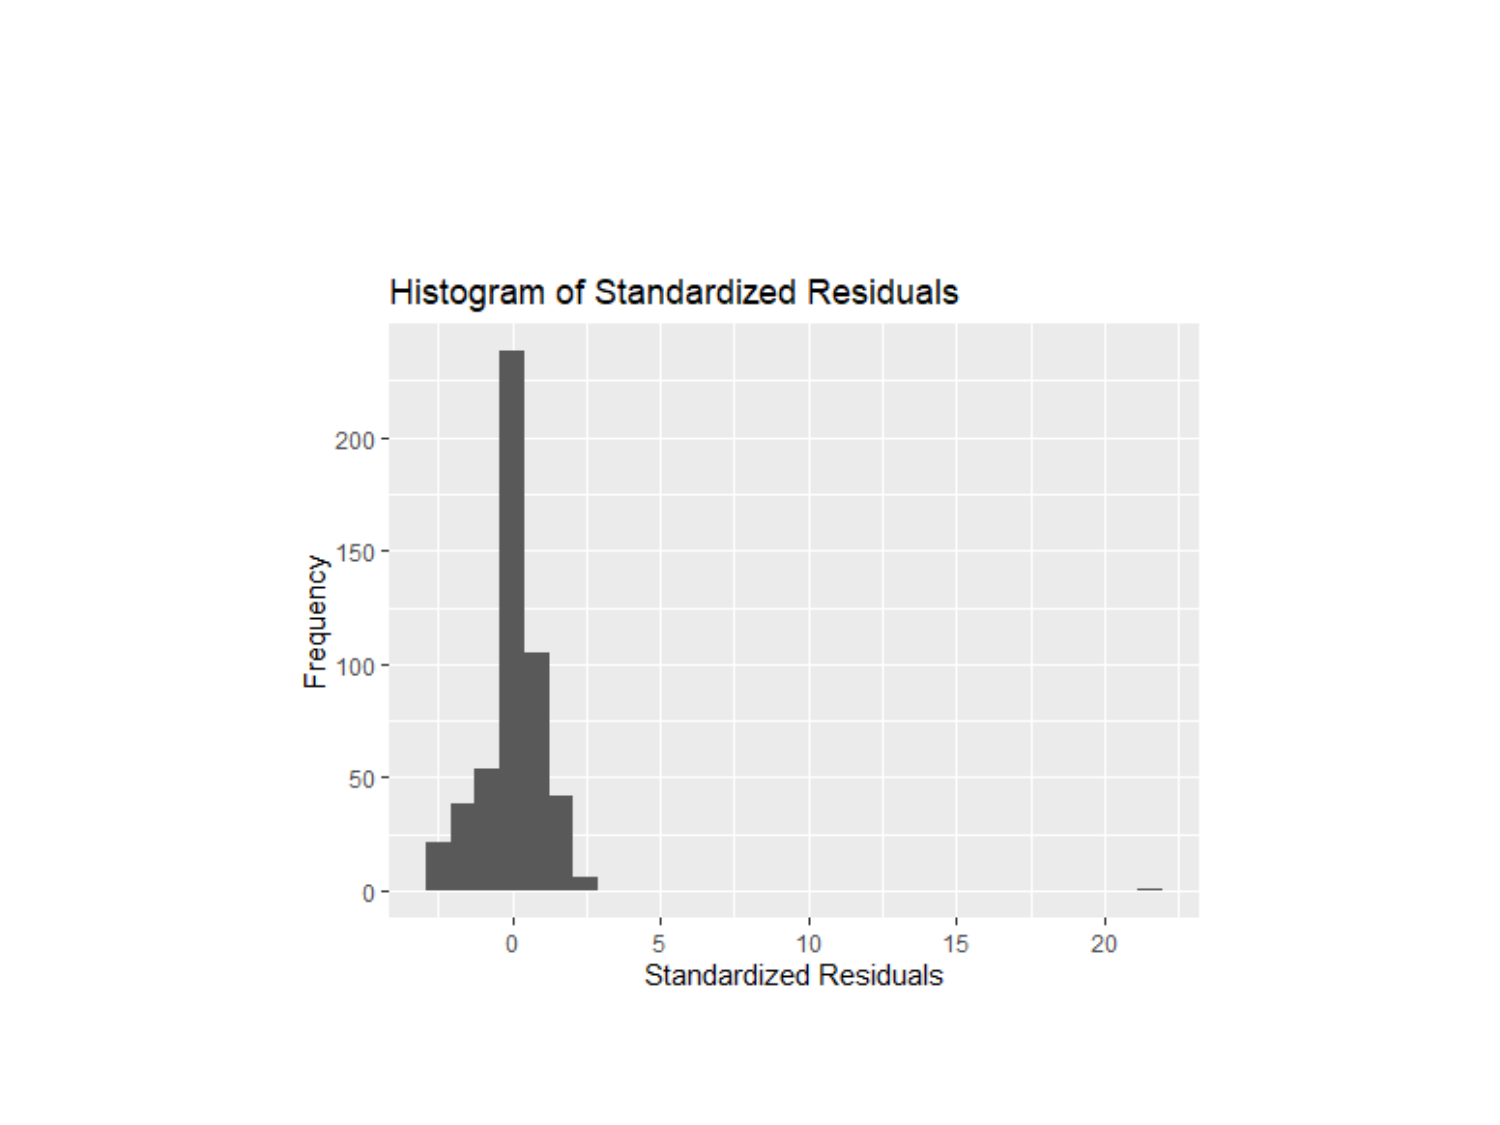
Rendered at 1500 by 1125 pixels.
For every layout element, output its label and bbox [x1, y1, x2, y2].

picture [287, 262, 1215, 1005]
